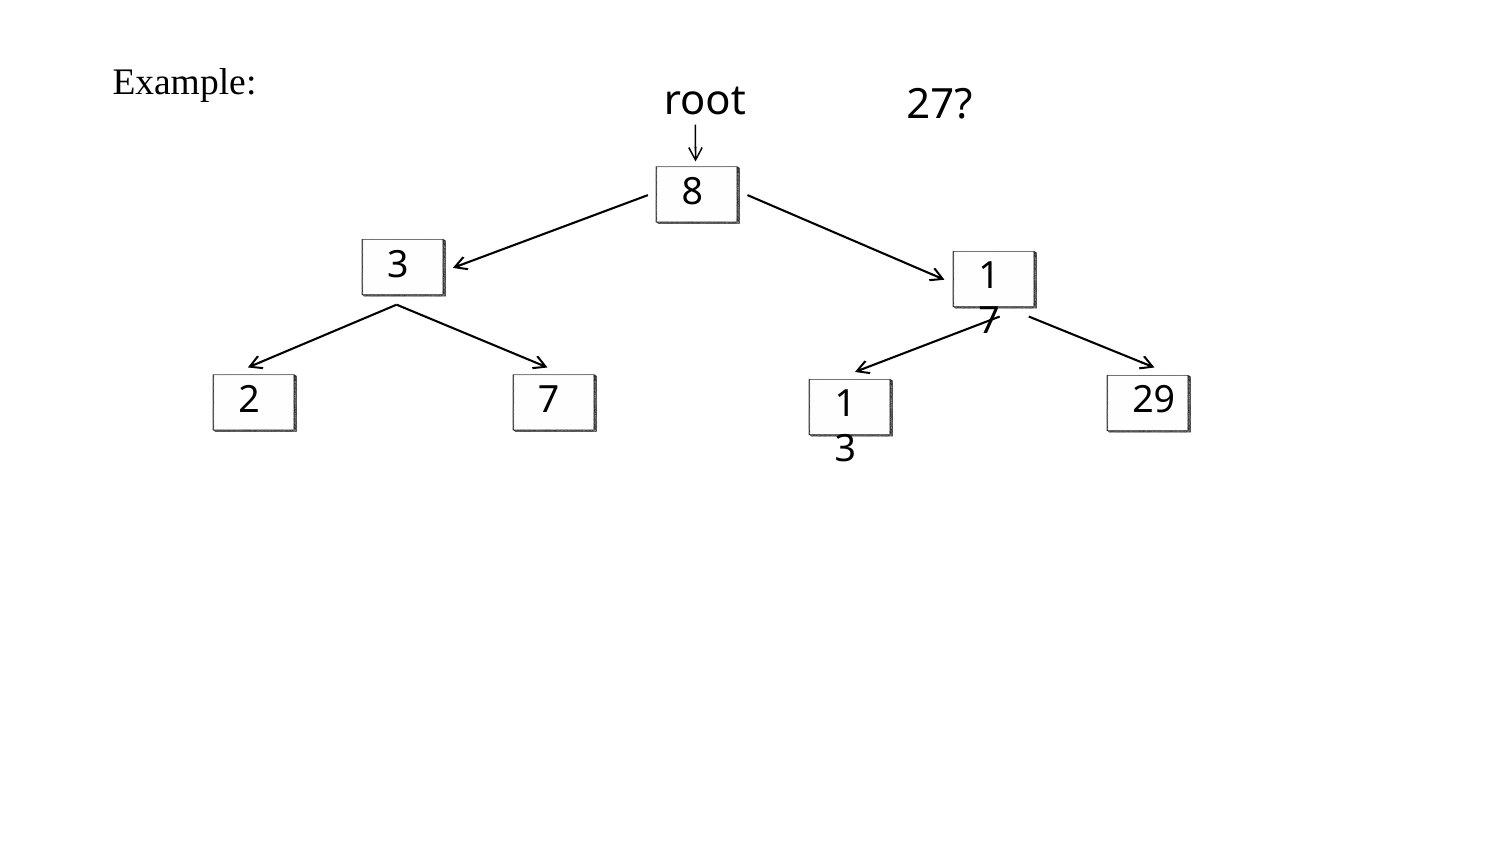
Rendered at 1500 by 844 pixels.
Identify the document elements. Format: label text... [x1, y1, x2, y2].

picture [521, 353, 587, 454]
picture [817, 357, 884, 458]
text_box 17 [1032, 243, 1037, 314]
picture [1115, 353, 1182, 454]
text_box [1028, 316, 1155, 368]
picture [221, 353, 288, 454]
picture [370, 217, 436, 304]
text_box 29 [1186, 367, 1192, 441]
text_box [854, 316, 1000, 373]
text_box root [648, 65, 802, 139]
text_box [396, 304, 548, 368]
text_box 27? [891, 69, 1044, 143]
picture [961, 229, 1027, 330]
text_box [247, 304, 395, 368]
text_box Example: [97, 49, 272, 110]
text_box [452, 194, 649, 269]
picture [664, 144, 731, 246]
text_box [747, 194, 945, 280]
